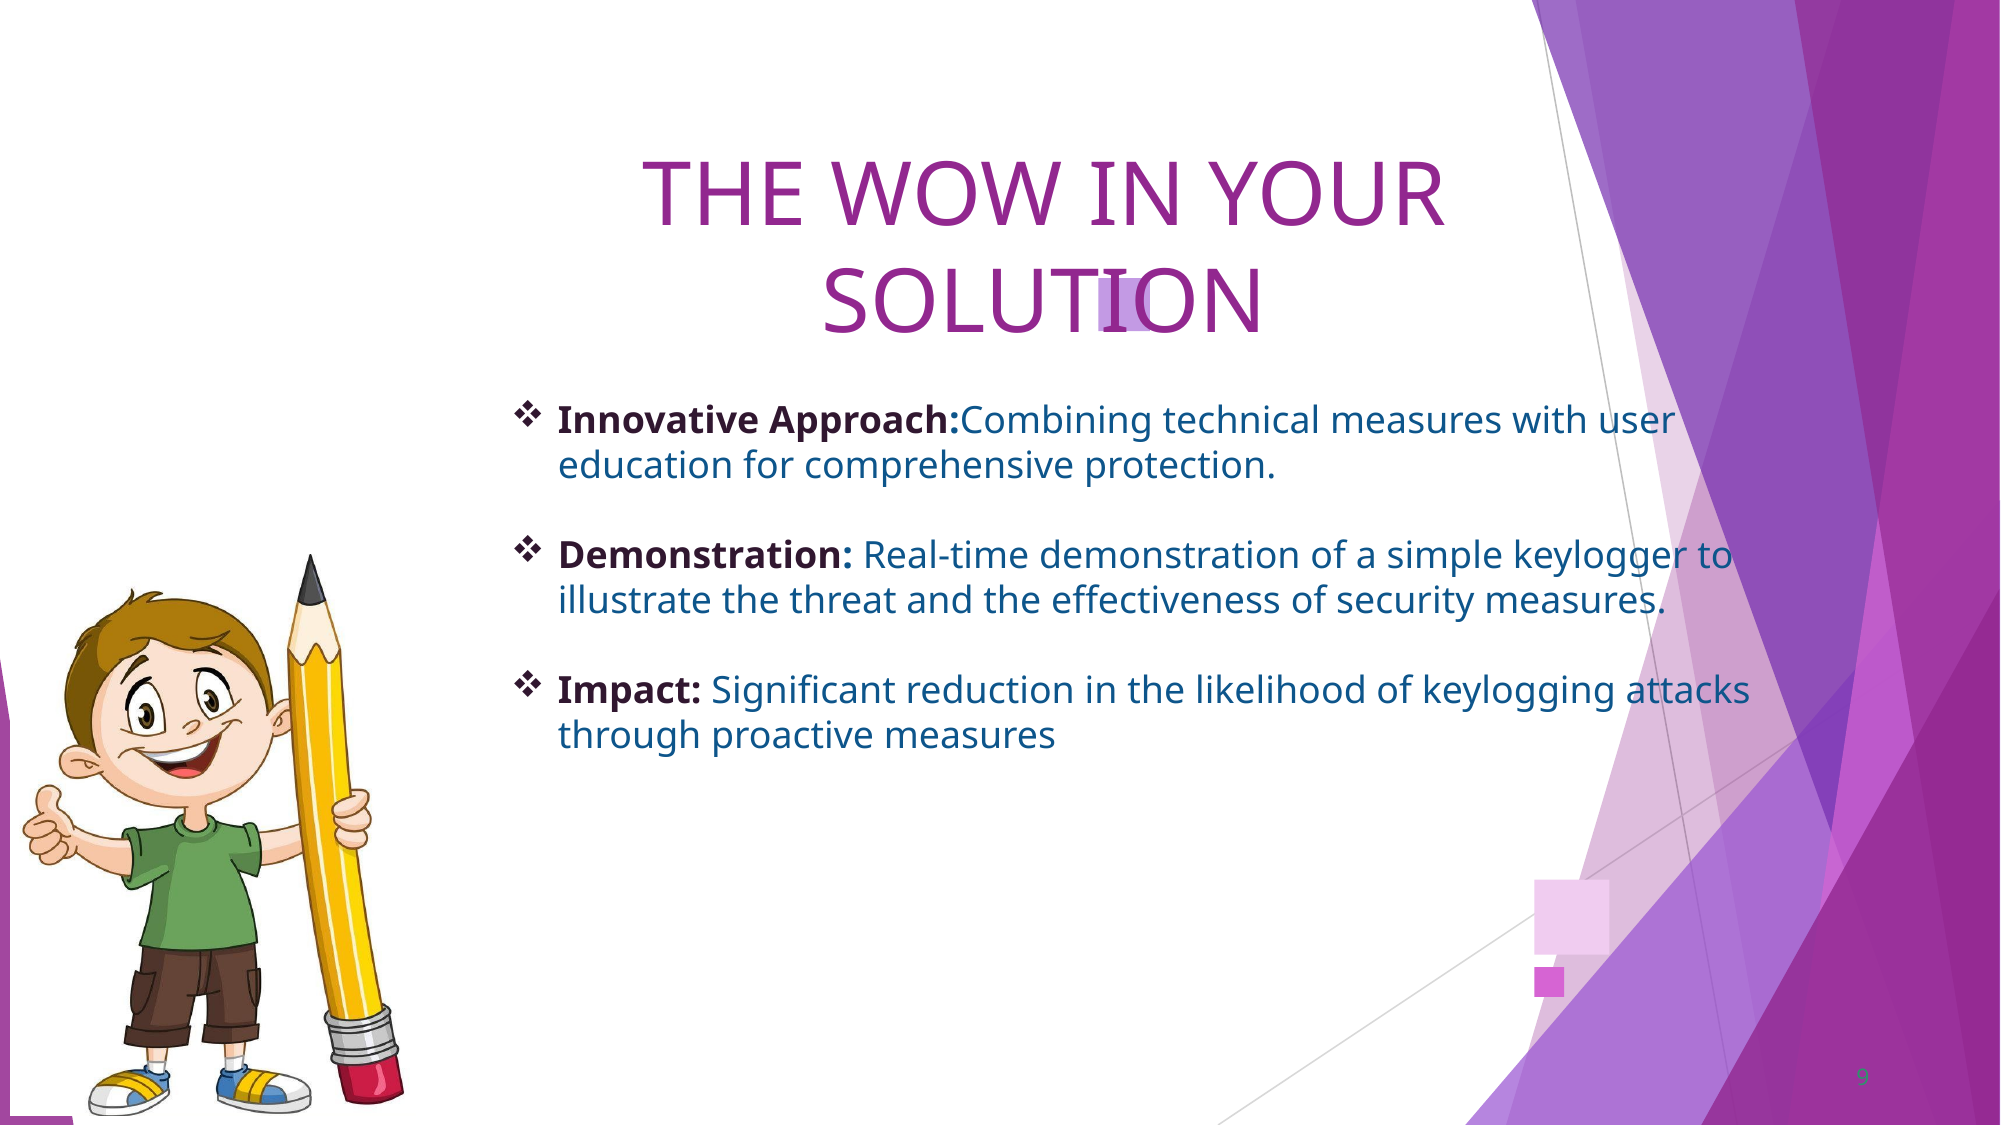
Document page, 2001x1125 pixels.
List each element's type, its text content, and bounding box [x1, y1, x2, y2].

text_box [1534, 879, 1610, 955]
text_box [1534, 967, 1565, 997]
text_box 9 [1849, 1061, 1888, 1095]
picture [10, 554, 416, 1116]
title THE WOW IN YOUR SOLUTION [424, 134, 1663, 351]
text_box Innovative Approach:Combining technical measures with user education for comprehensive protection. Demonstration: Real-time demonstration of a simple keylogger to illustrate the threat and the effectiveness of security measures. Impact: Significant reduction in the likelihood of keylogging attacks through proactive measures [496, 388, 1770, 764]
